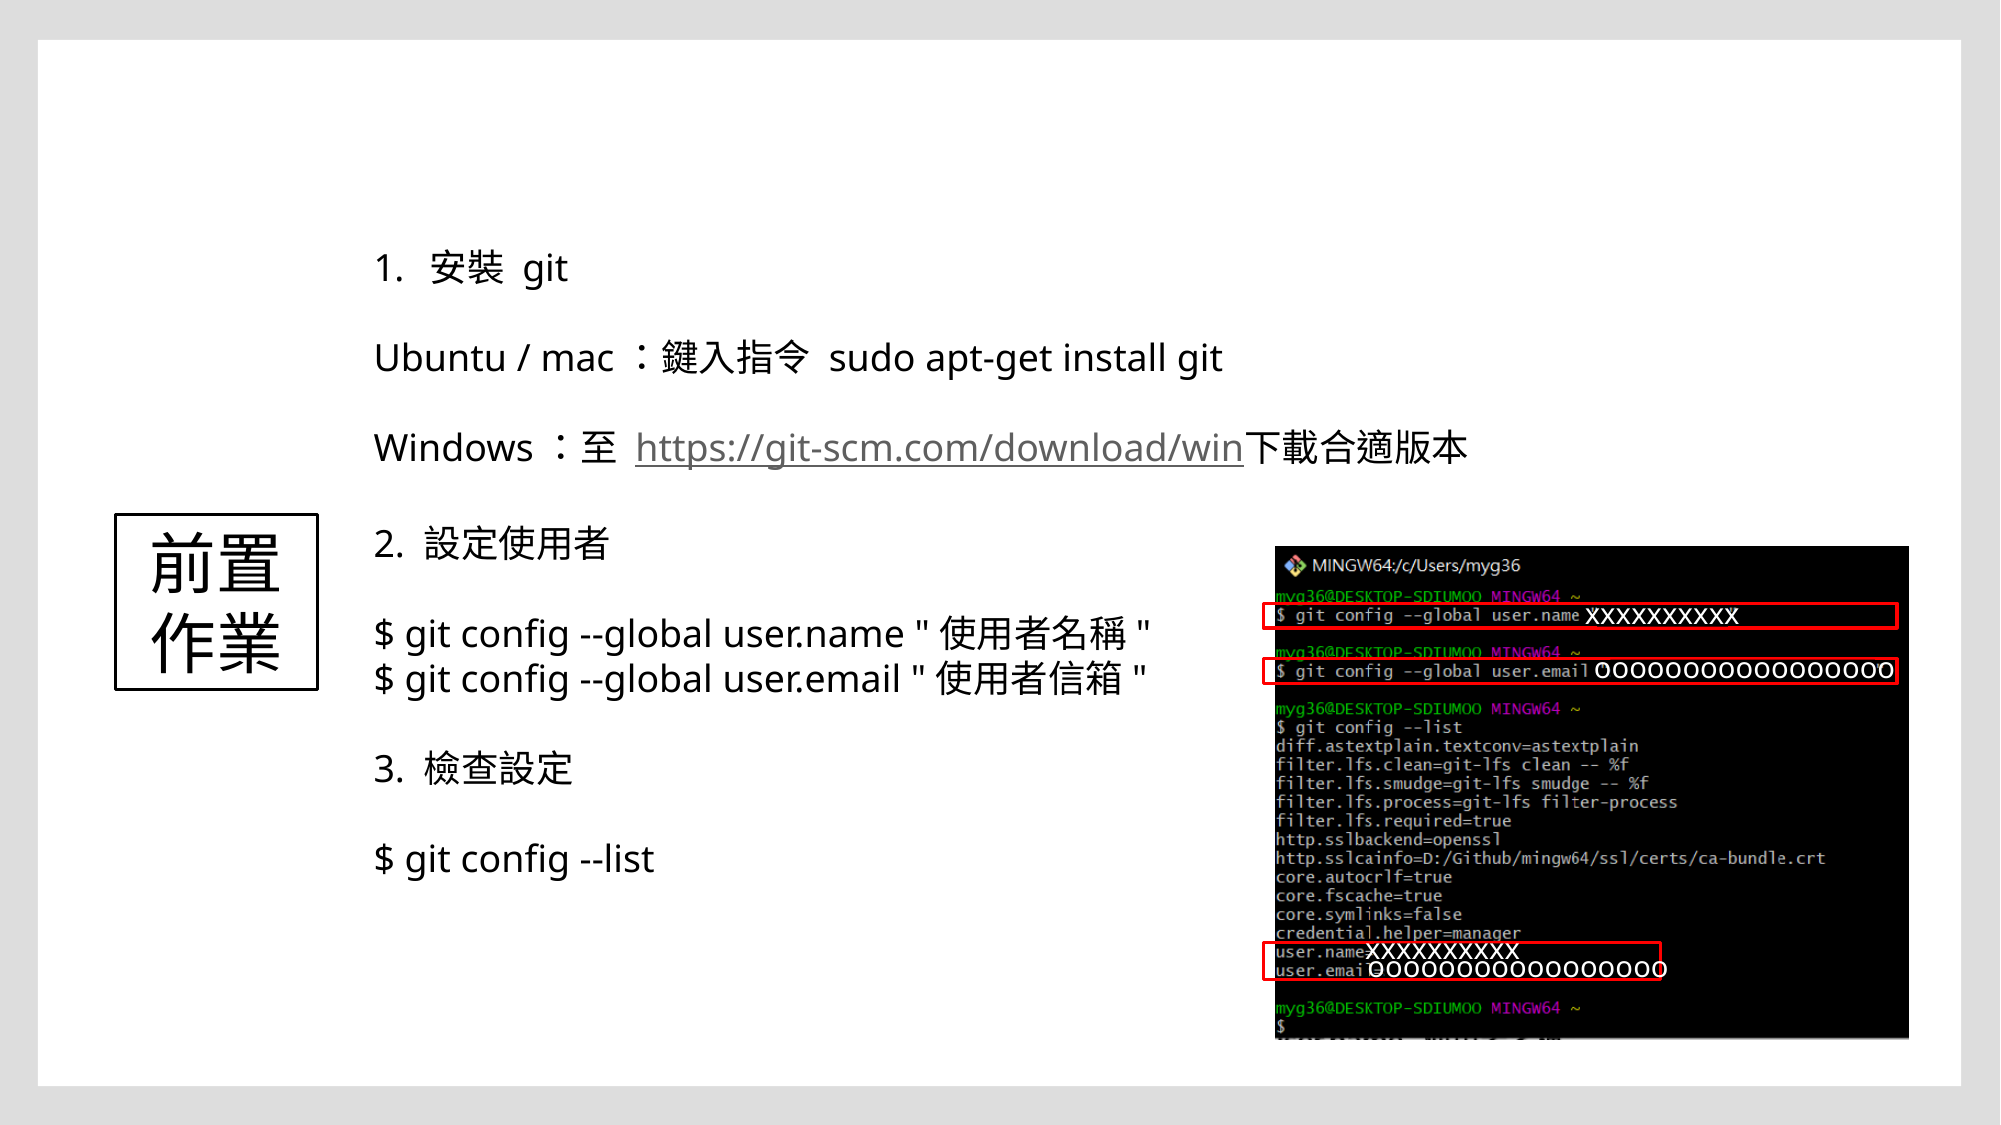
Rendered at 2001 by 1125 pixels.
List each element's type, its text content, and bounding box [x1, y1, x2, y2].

text_box [1262, 941, 1268, 981]
text_box 安裝 git Ubuntu / mac：鍵入指令 sudo apt-get install git Windows：至 https://git-scm.com/download/win下載合適版本 2. 設定使用者 $ git config --global user.name "使用者名稱" $ git config --global user.email "使用者信箱" 3. 檢查設定 $ git config --list [358, 236, 1485, 888]
text_box [1262, 602, 1268, 630]
picture [1274, 546, 1910, 1040]
text_box 前置 作業 [114, 513, 319, 691]
text_box [1262, 657, 1268, 685]
